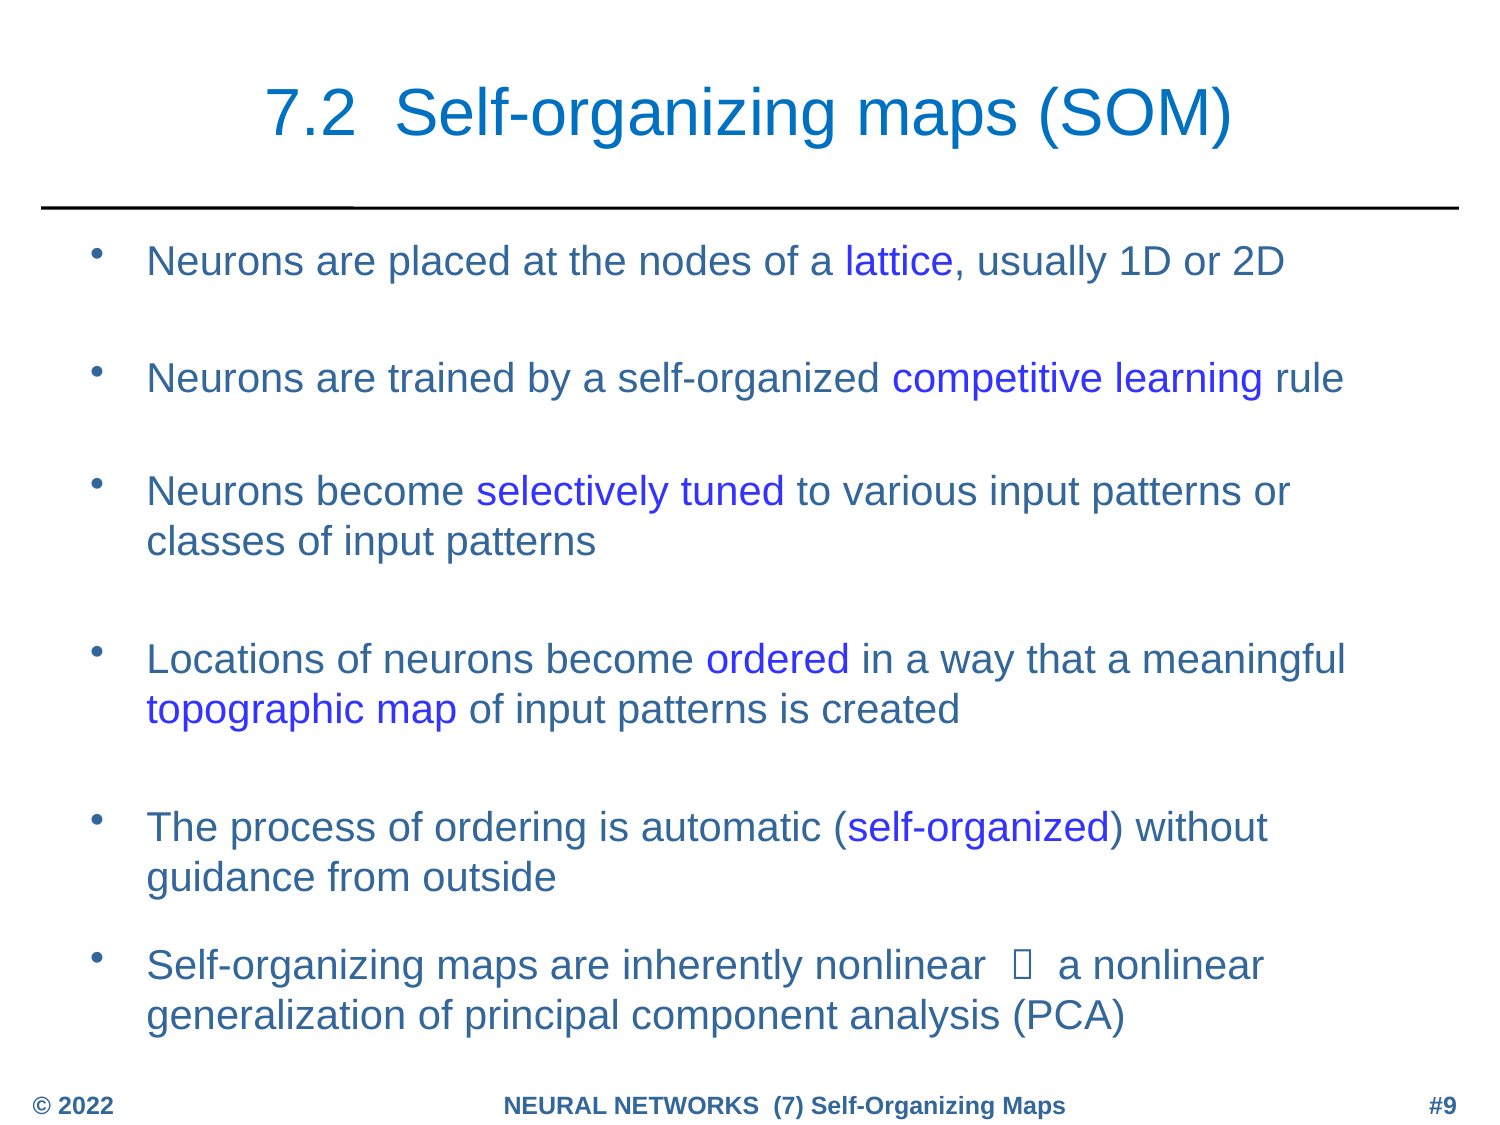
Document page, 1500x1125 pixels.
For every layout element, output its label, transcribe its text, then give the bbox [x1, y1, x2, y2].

list Neurons are placed at the nodes of a lattice, usually 1D or 2D Neurons are trained by a self-organized competitive learning rule Neurons become selectively tuned to various input patterns or classes of input patterns Locations of neurons become ordered in a way that a meaningful topographic map of input patterns is created The process of ordering is automatic (self-organized) without guidance from outside Self-organizing maps are inherently nonlinear  a nonlinear generalization of principal component analysis (PCA) [74, 225, 1426, 1026]
footer NEURAL NETWORKS (7) Self-Organizing Maps [371, 1082, 1080, 1118]
slide_number #9 [1080, 1082, 1473, 1118]
slide_number © 2022 [17, 1082, 371, 1118]
title 7.2 Self-organizing maps (SOM) [74, 44, 1426, 173]
